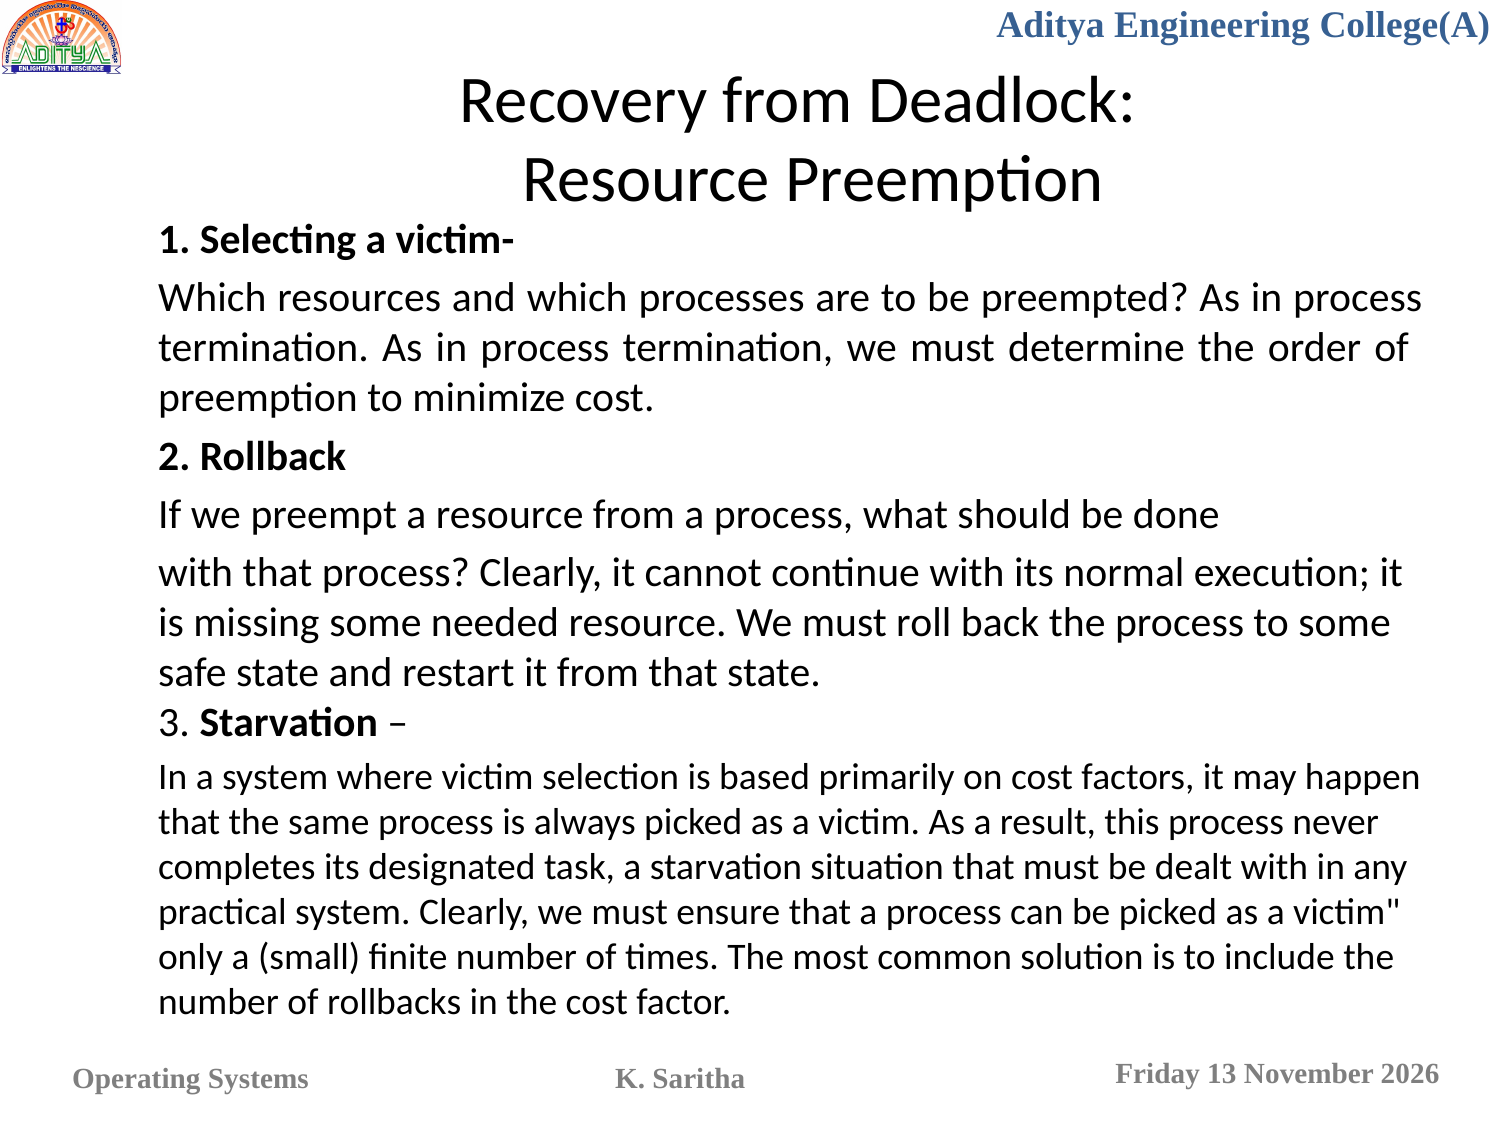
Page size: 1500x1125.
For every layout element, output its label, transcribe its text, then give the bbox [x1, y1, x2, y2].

title Recovery from Deadlock: Resource Preemption [111, 66, 1500, 205]
list 1. Selecting a victim- Which resources and which processes are to be preempted? As in process termination. As in process termination, we must determine the order of preemption to minimize cost. 2. Rollback If we preempt a resource from a process, what should be done with that process? Clearly, it cannot continue with its normal execution; it is missing some needed resource. We must roll back the process to some safe state and restart it from that state. 3. Starvation – In a system where victim selection is based primarily on cost factors, it may happen that the same process is always picked as a victim. As a result, this process never completes its designated task, a starvation situation that must be dealt with in any practical system. Clearly, we must ensure that a process can be picked as a victim" only a (small) finite number of times. The most common solution is to include the number of rollbacks in the cost factor. [143, 204, 1439, 948]
picture [0, 0, 122, 75]
